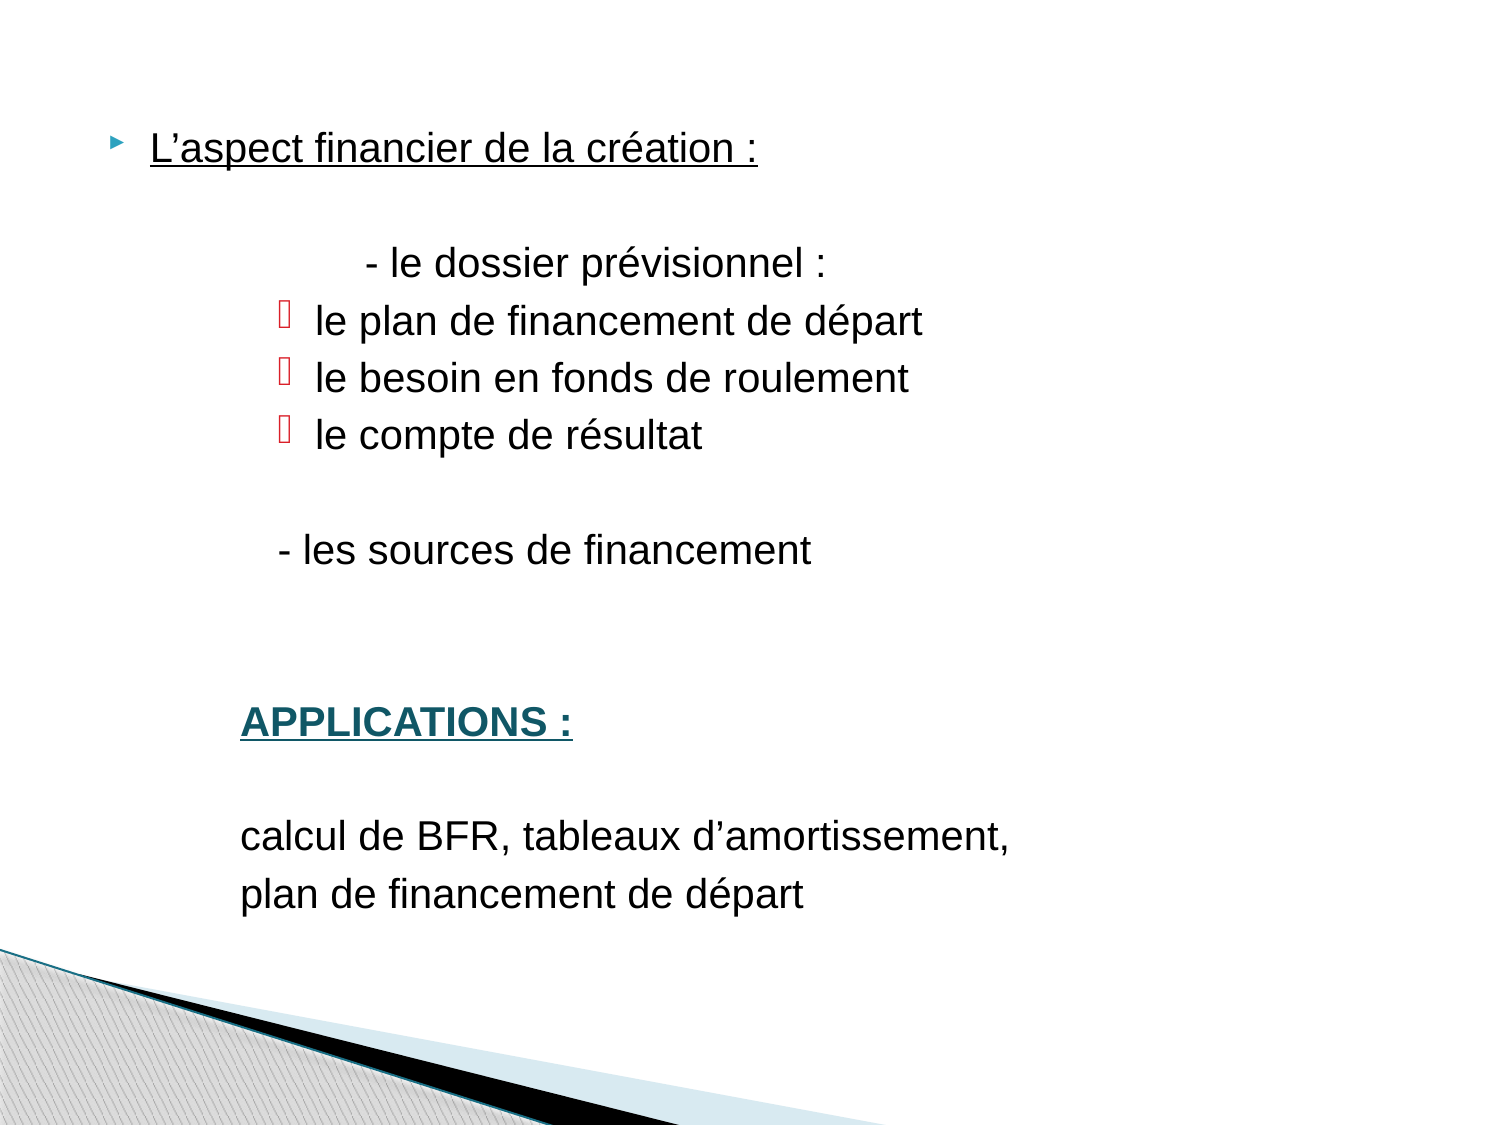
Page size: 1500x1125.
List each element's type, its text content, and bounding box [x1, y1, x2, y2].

list L’aspect financier de la création : - le dossier prévisionnel : le plan de financement de départ le besoin en fonds de roulement le compte de résultat - les sources de financement APPLICATIONS : calcul de BFR, tableaux d’amortissement, plan de financement de départ [75, 113, 1425, 986]
